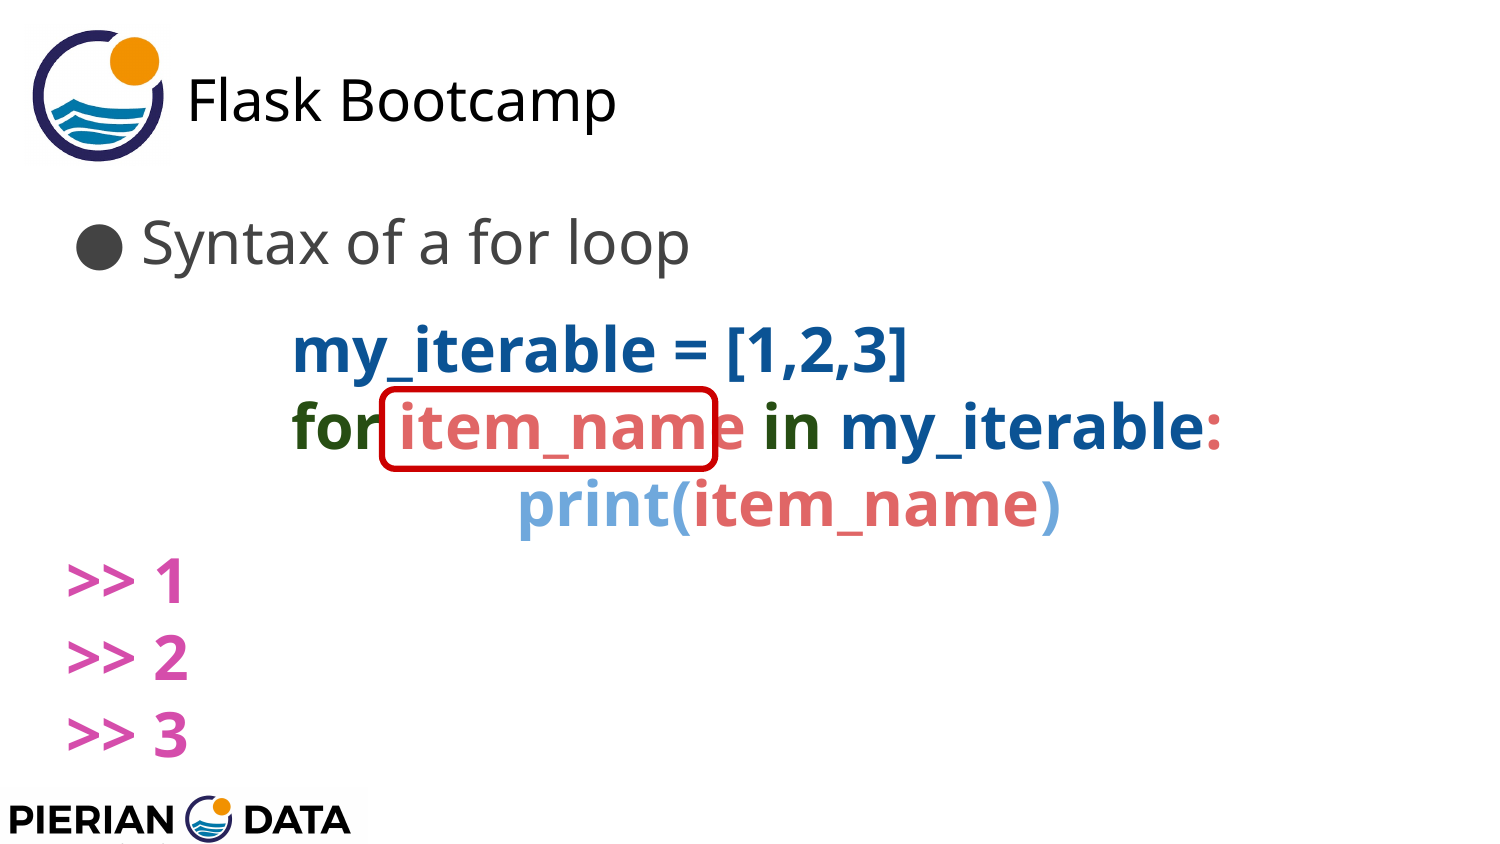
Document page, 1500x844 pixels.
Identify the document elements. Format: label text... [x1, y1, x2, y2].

picture [0, 787, 368, 844]
title Flask Bootcamp [176, 48, 1449, 143]
list Syntax of a for loop my_iterable = [1,2,3] for item_name in my_iterable: print(item_name) >> 1 >> 2 >> 3 [51, 189, 1476, 750]
picture [24, 24, 172, 167]
text_box [381, 389, 716, 469]
